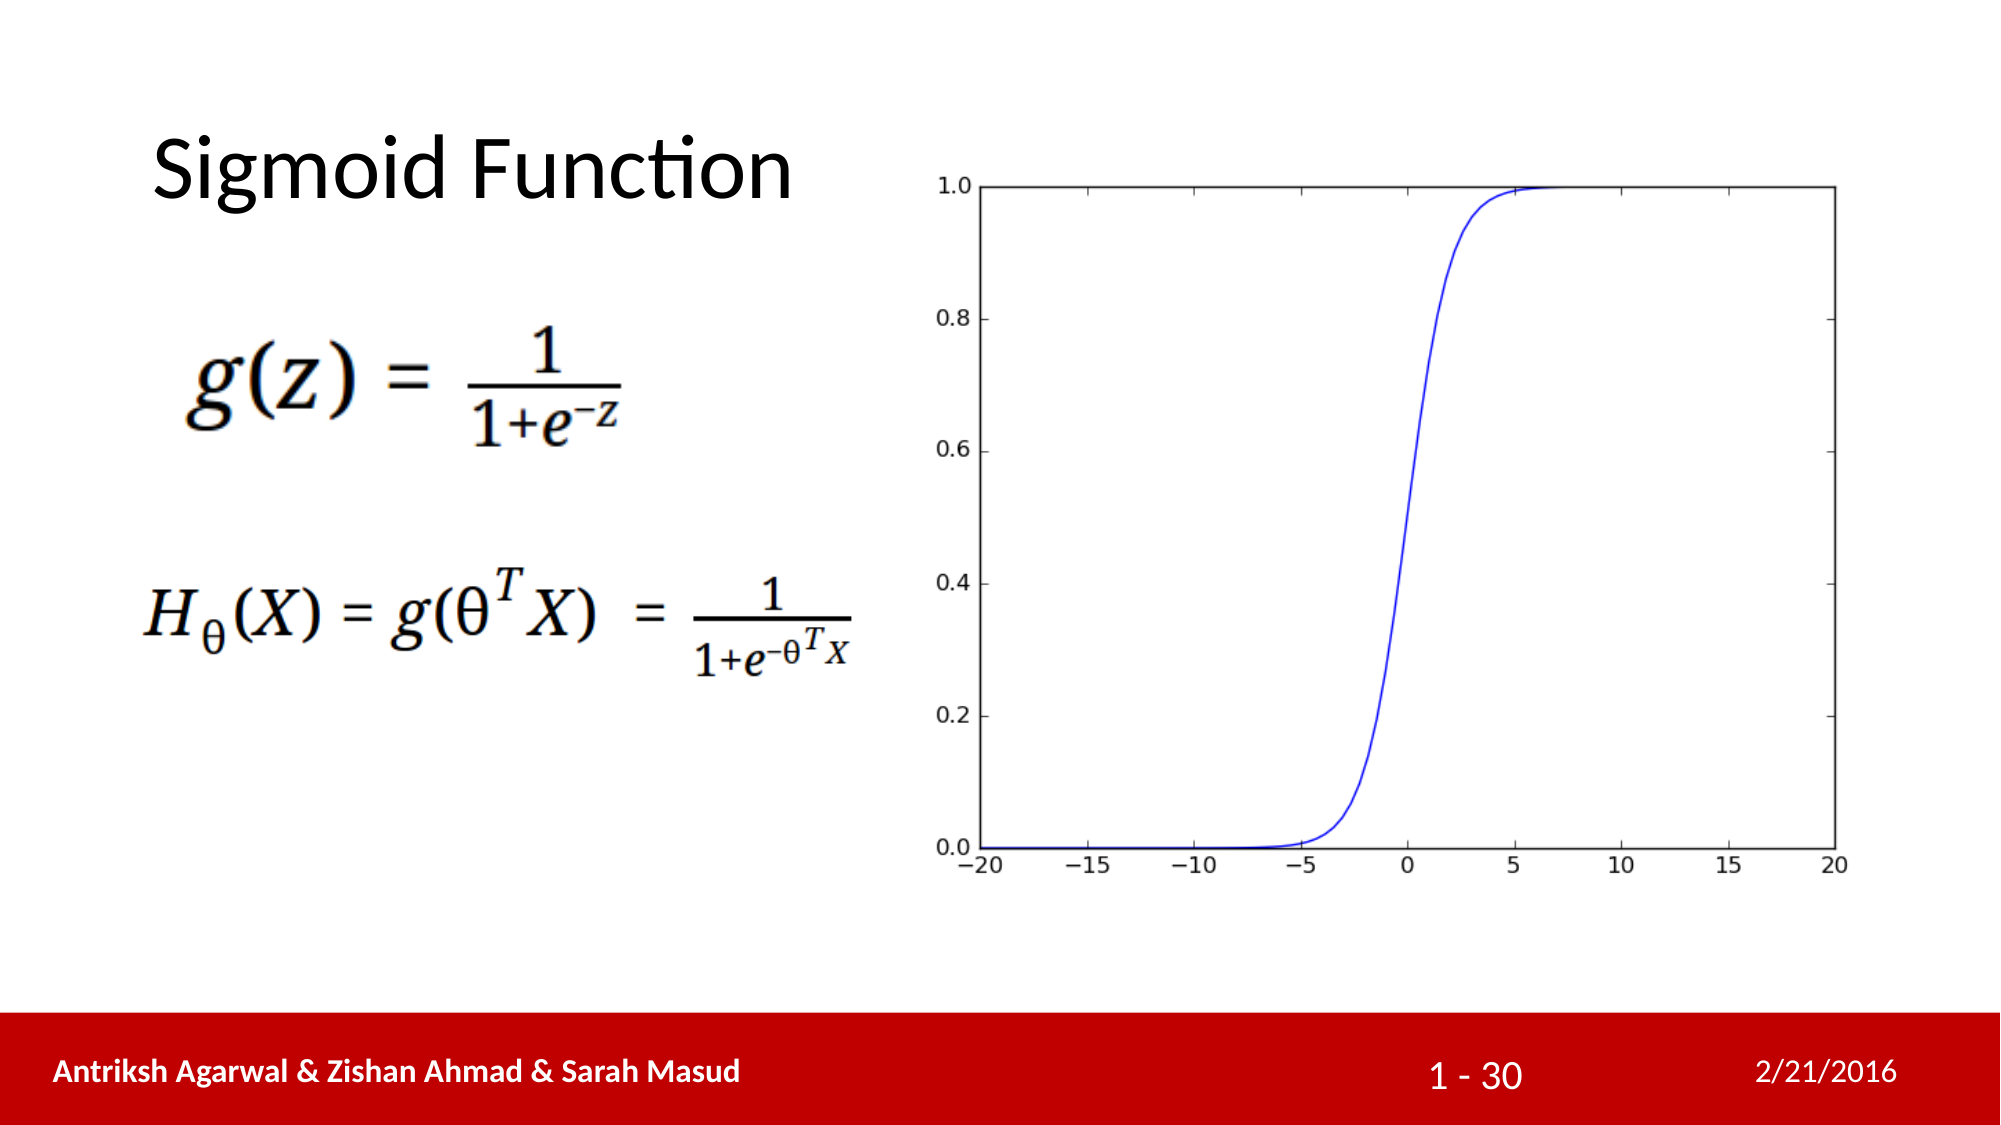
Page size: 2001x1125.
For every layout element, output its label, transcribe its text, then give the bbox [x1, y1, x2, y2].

picture [137, 104, 1945, 931]
picture [137, 313, 676, 477]
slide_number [1374, 1038, 1913, 1099]
slide_number 1 - ‹#› [1412, 1042, 1863, 1103]
title Sigmoid Function [137, 59, 1863, 278]
footer Antriksh Agarwal & Zishan Ahmad & Sarah Masud [0, 1012, 2000, 1125]
